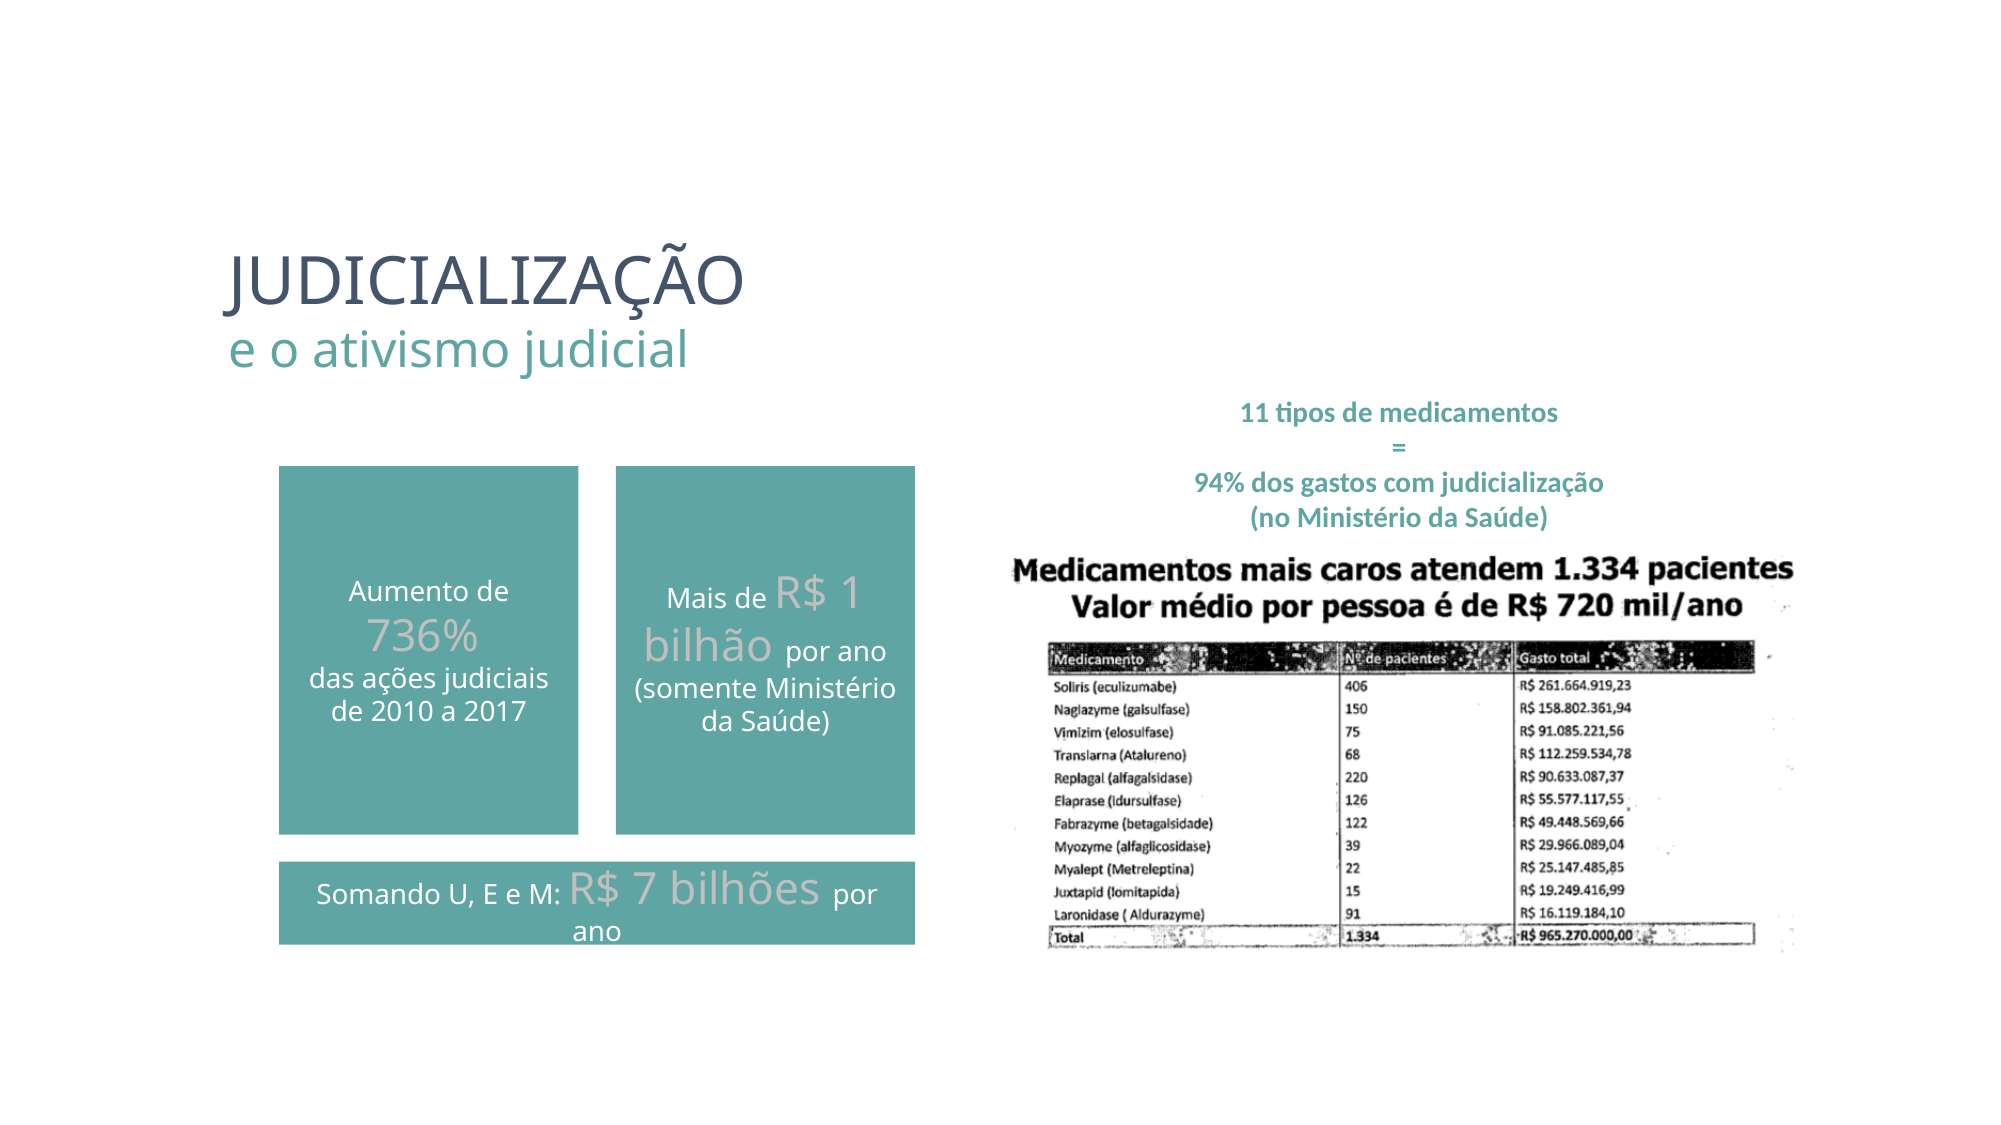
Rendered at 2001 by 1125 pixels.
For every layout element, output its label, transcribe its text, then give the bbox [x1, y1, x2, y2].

text_box Somando U, E e M: R$ 7 bilhões por ano [278, 861, 916, 946]
text_box Mais de R$ 1 bilhão por ano (somente Ministério da Saúde) [615, 465, 916, 836]
text_box JUDICIALIZAÇÃO [213, 230, 1111, 310]
text_box Aumento de 736% das ações judiciais de 2010 a 2017 [278, 465, 579, 836]
picture [1005, 542, 1794, 955]
text_box e o ativismo judicial [213, 310, 1111, 386]
text_box 11 tipos de medicamentos = 94% dos gastos com judicialização (no Ministério da Saúde) [1138, 386, 1661, 541]
